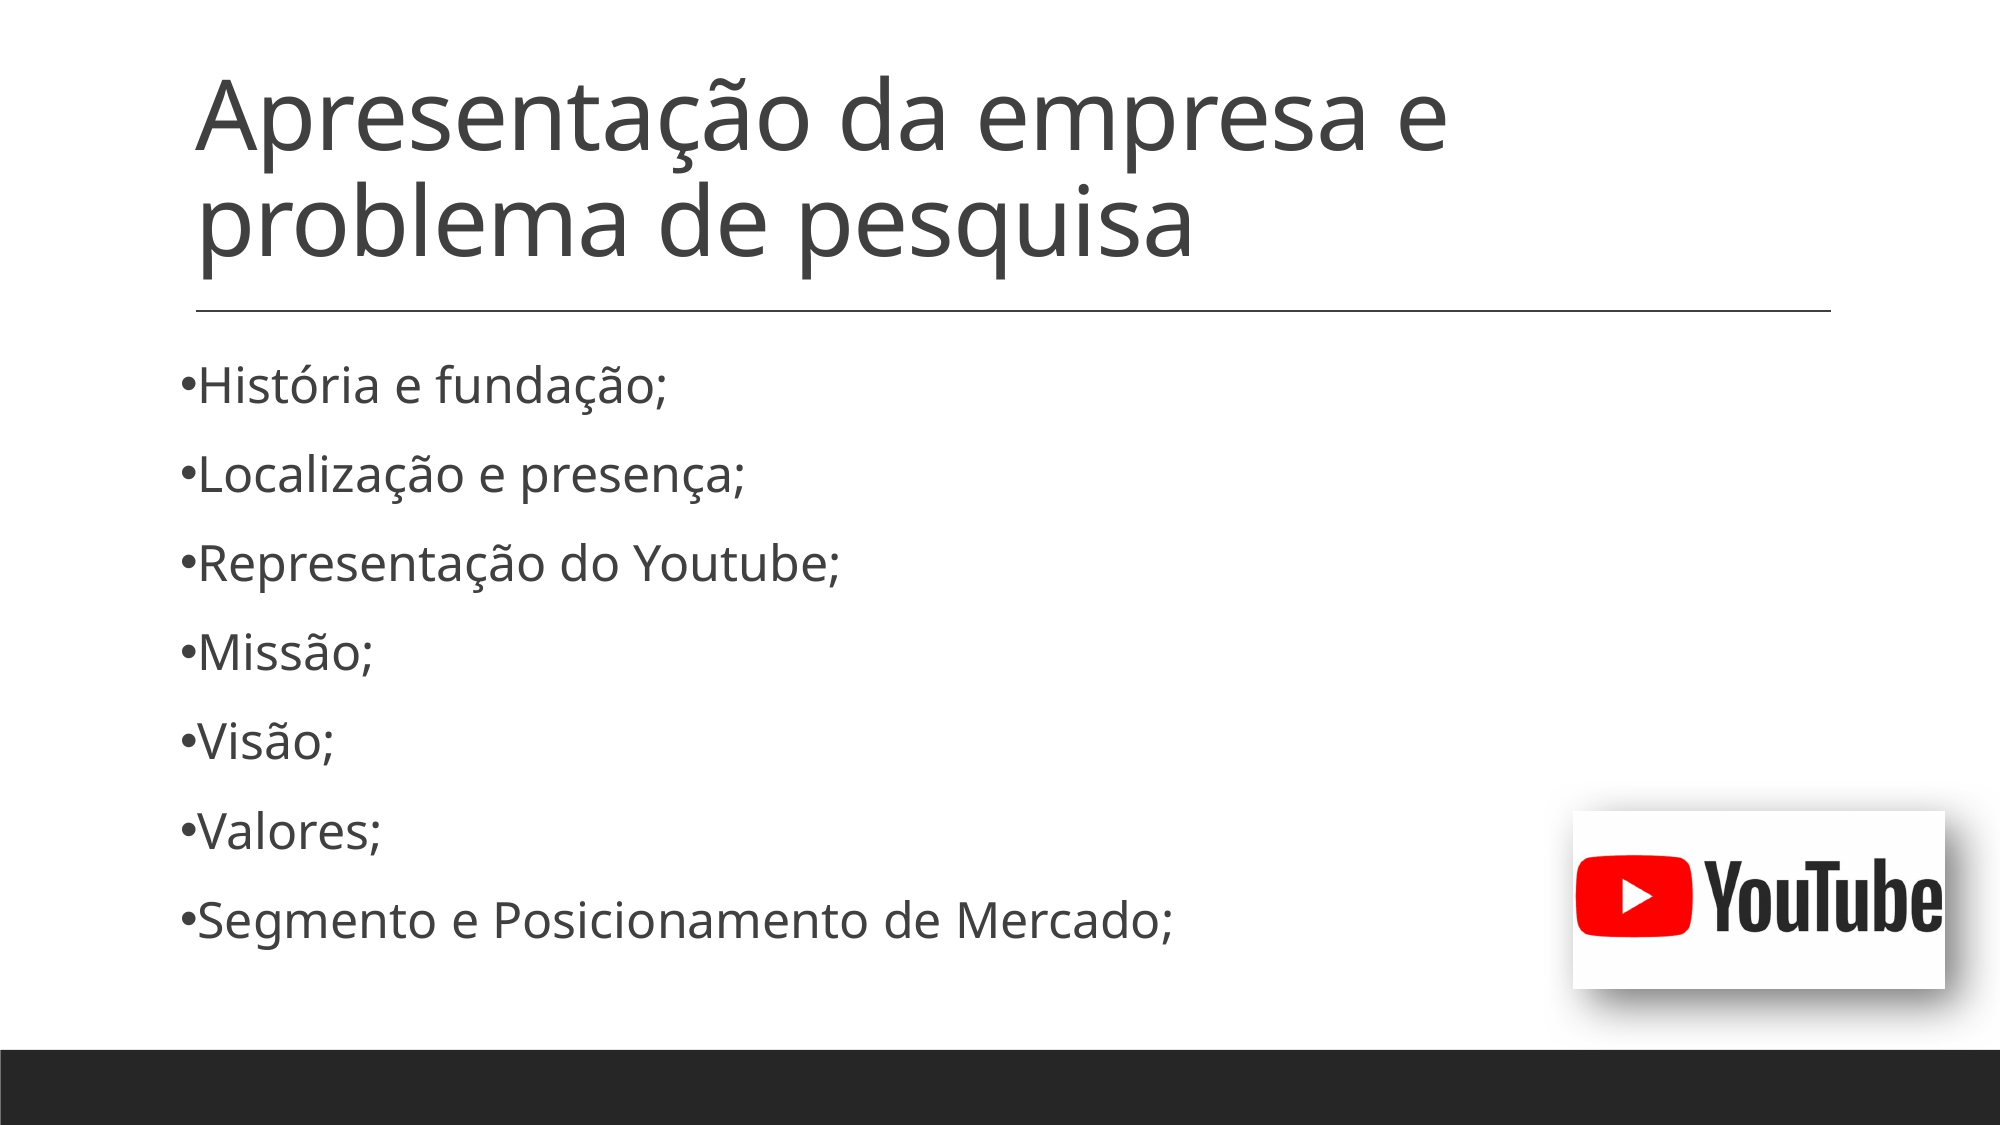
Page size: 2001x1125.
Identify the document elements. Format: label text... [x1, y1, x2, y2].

title Apresentação da empresa e problema de pesquisa [180, 47, 1830, 285]
picture [1573, 810, 1945, 989]
list História e fundação; Localização e presença; Representação do Youtube; Missão; Visão; Valores; Segmento e Posicionamento de Mercado; [180, 345, 1830, 963]
